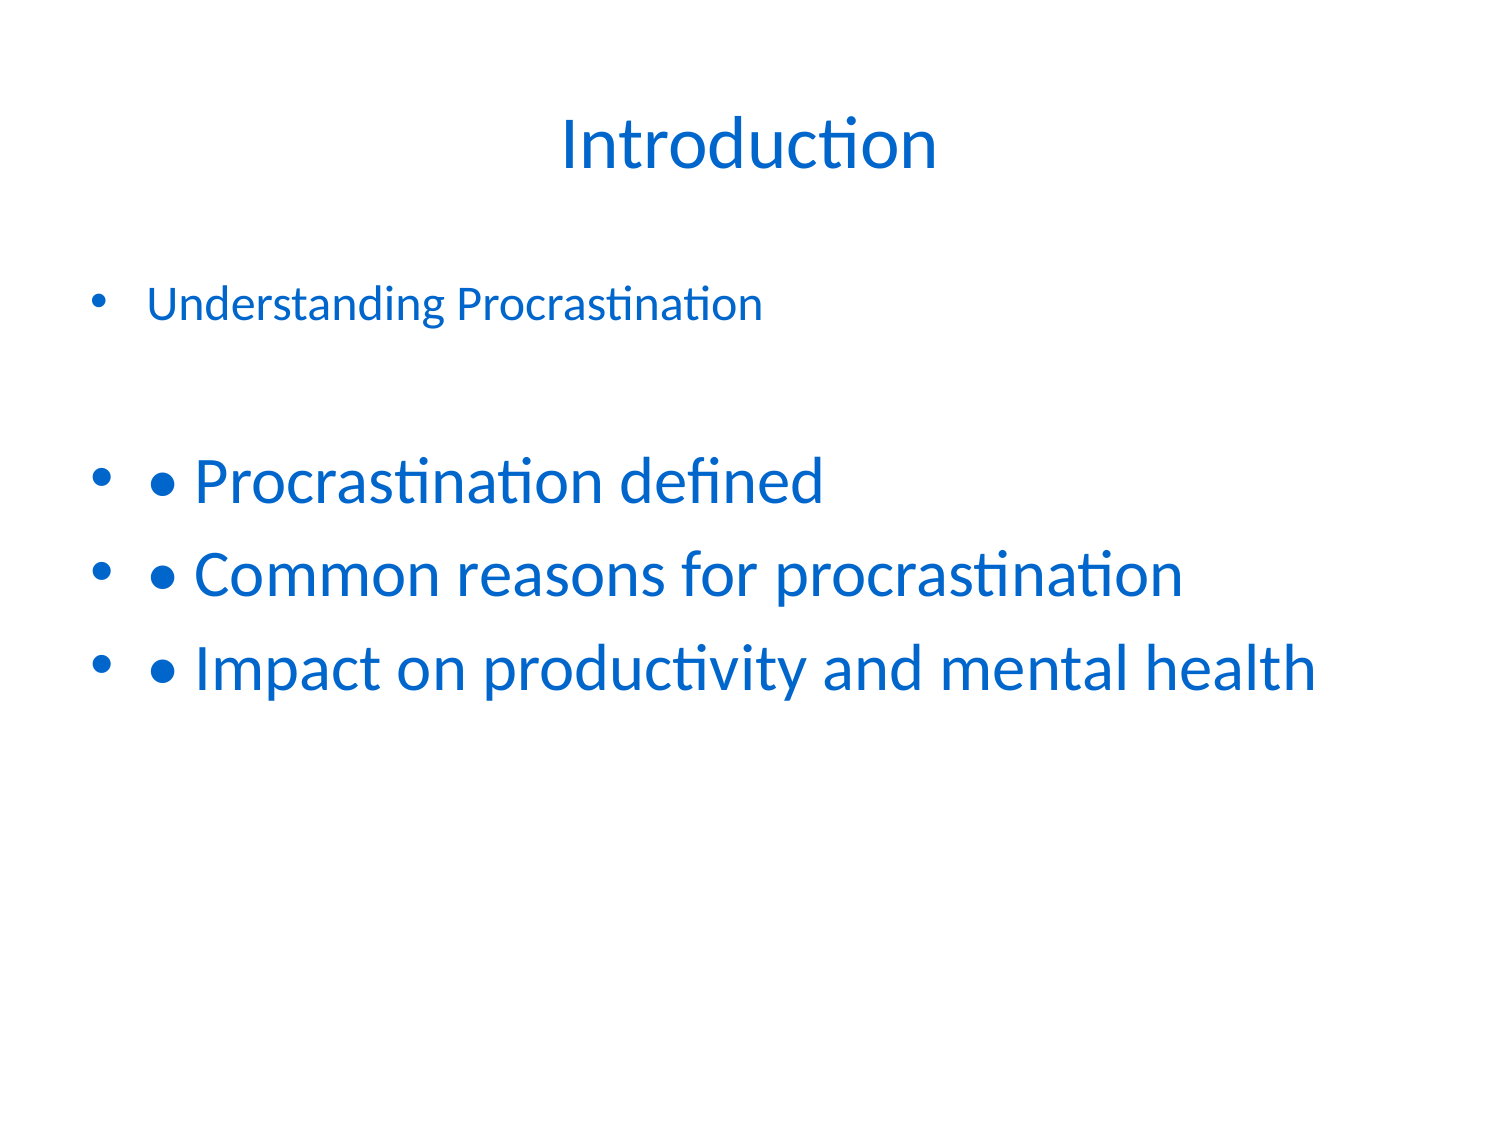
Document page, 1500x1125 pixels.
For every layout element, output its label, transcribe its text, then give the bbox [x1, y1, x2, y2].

title Introduction [75, 45, 1425, 233]
list Understanding Procrastination • Procrastination defined • Common reasons for procrastination • Impact on productivity and mental health [75, 262, 1425, 1005]
